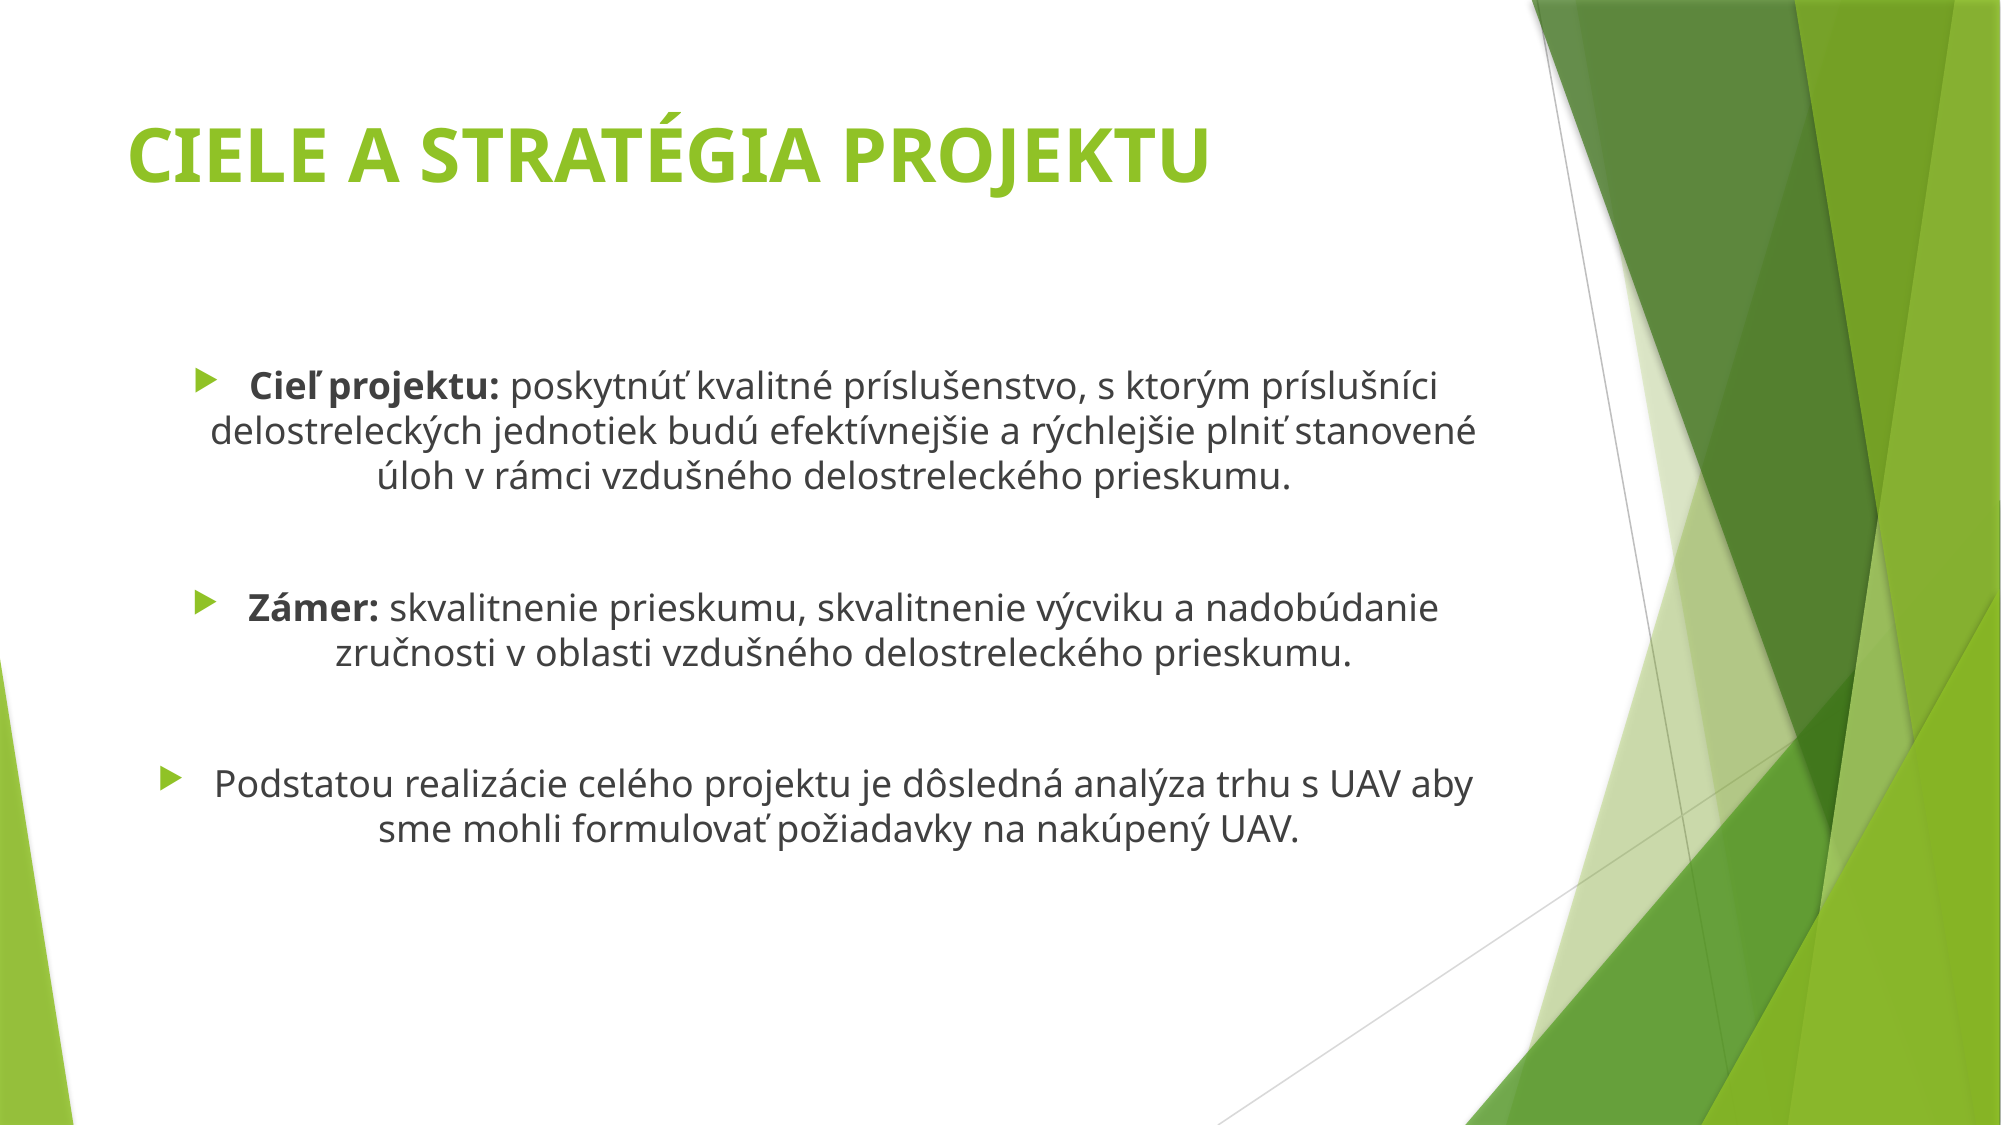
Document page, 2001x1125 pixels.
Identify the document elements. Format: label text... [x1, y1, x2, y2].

title CIELE A STRATÉGIA PROJEKTU [111, 99, 1522, 317]
list Cieľ projektu: poskytnúť kvalitné príslušenstvo, s ktorým príslušníci delostreleckých jednotiek budú efektívnejšie a rýchlejšie plniť stanovené úloh v rámci vzdušného delostreleckého prieskumu. Zámer: skvalitnenie prieskumu, skvalitnenie výcviku a nadobúdanie zručnosti v oblasti vzdušného delostreleckého prieskumu. Podstatou realizácie celého projektu je dôsledná analýza trhu s UAV aby sme mohli formulovať požiadavky na nakúpený UAV. [111, 354, 1522, 992]
